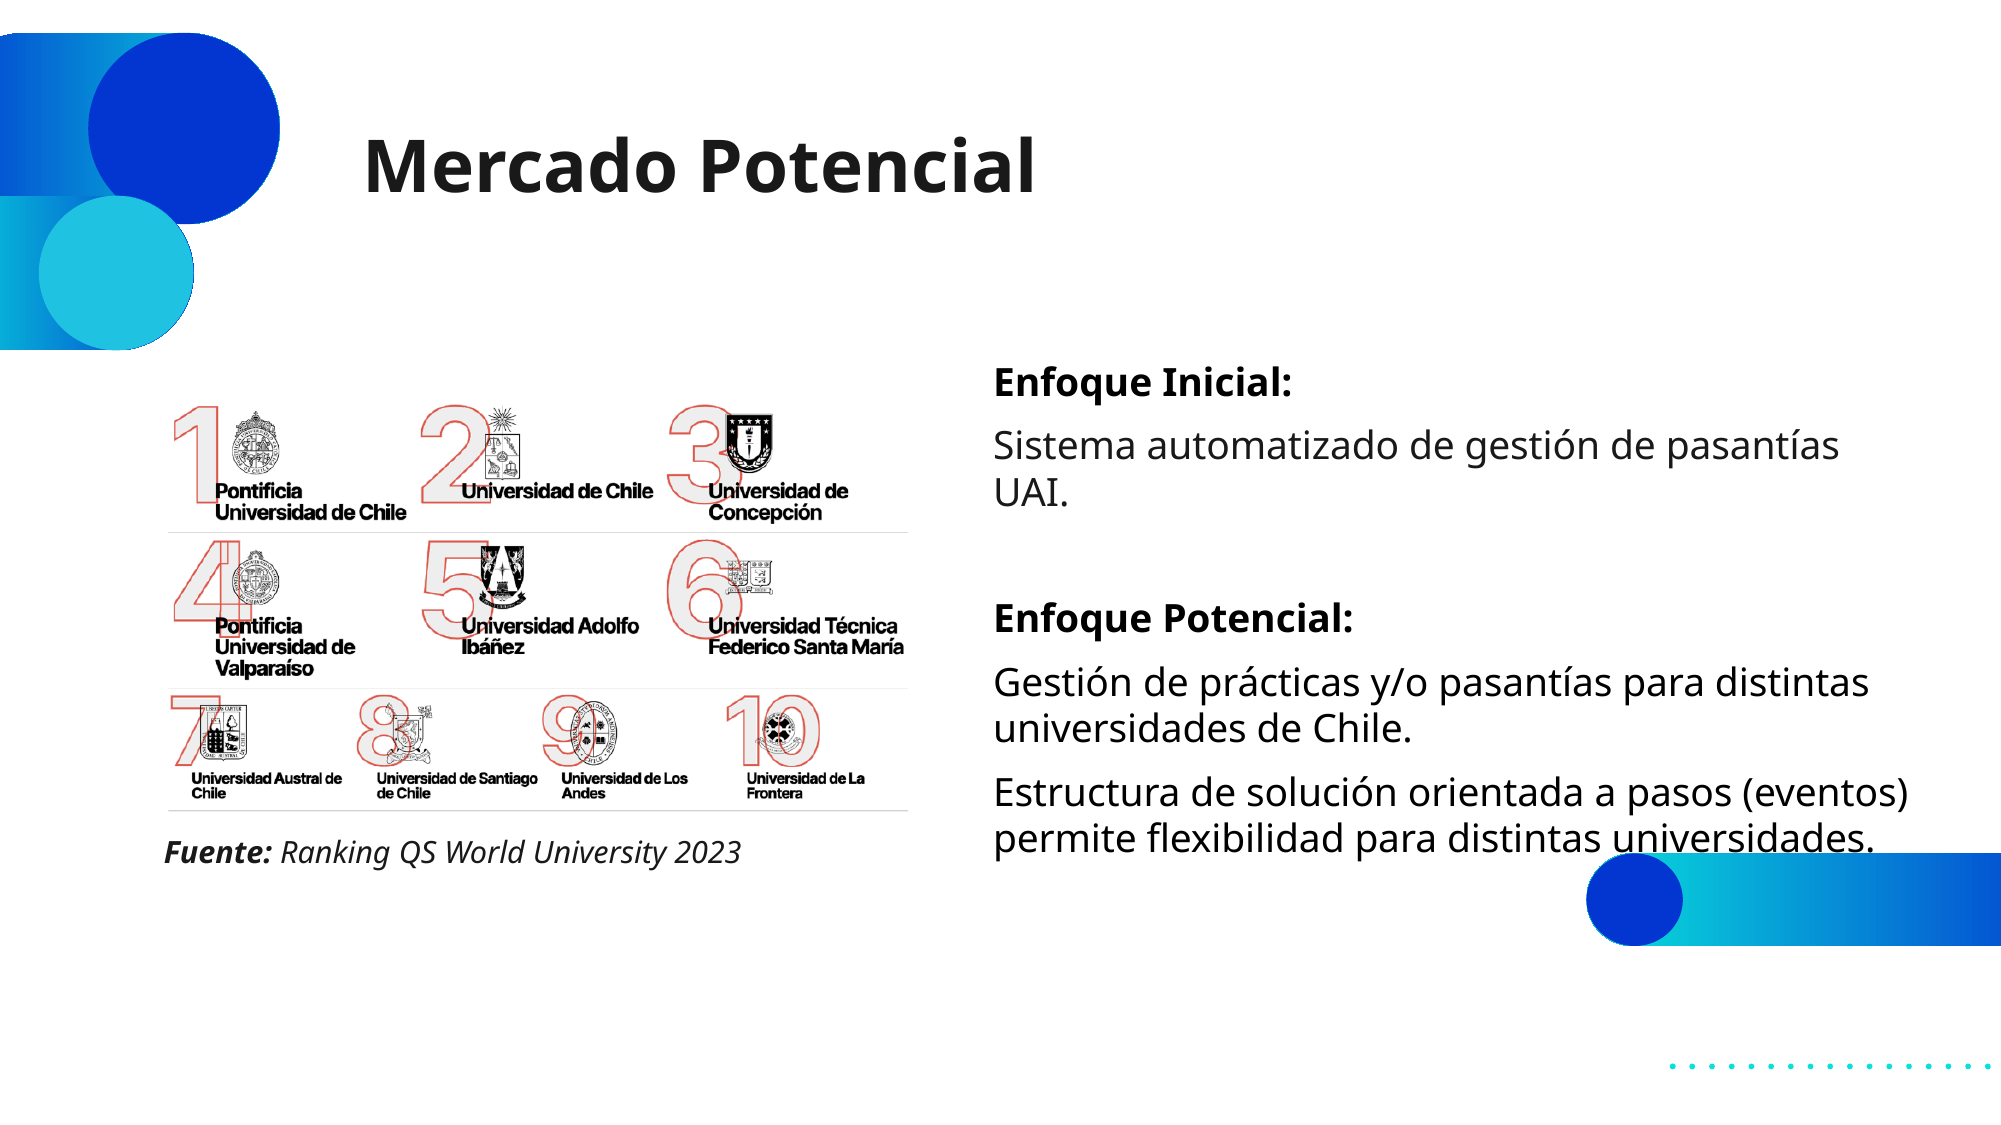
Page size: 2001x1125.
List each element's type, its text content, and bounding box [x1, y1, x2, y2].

text_box Enfoque Inicial: Sistema automatizado de gestión de pasantías UAI. Enfoque Potencial: Gestión de prácticas y/o pasantías para distintas universidades de Chile. Estructura de solución orientada a pasos (eventos) permite flexibilidad para distintas universidades. [947, 350, 1940, 868]
title Mercado Potencial [342, 99, 1881, 225]
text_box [0, 195, 194, 351]
text_box Fuente: Ranking QS World University 2023 [163, 840, 859, 862]
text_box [0, 32, 281, 225]
picture [145, 378, 919, 814]
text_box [1586, 853, 2000, 947]
